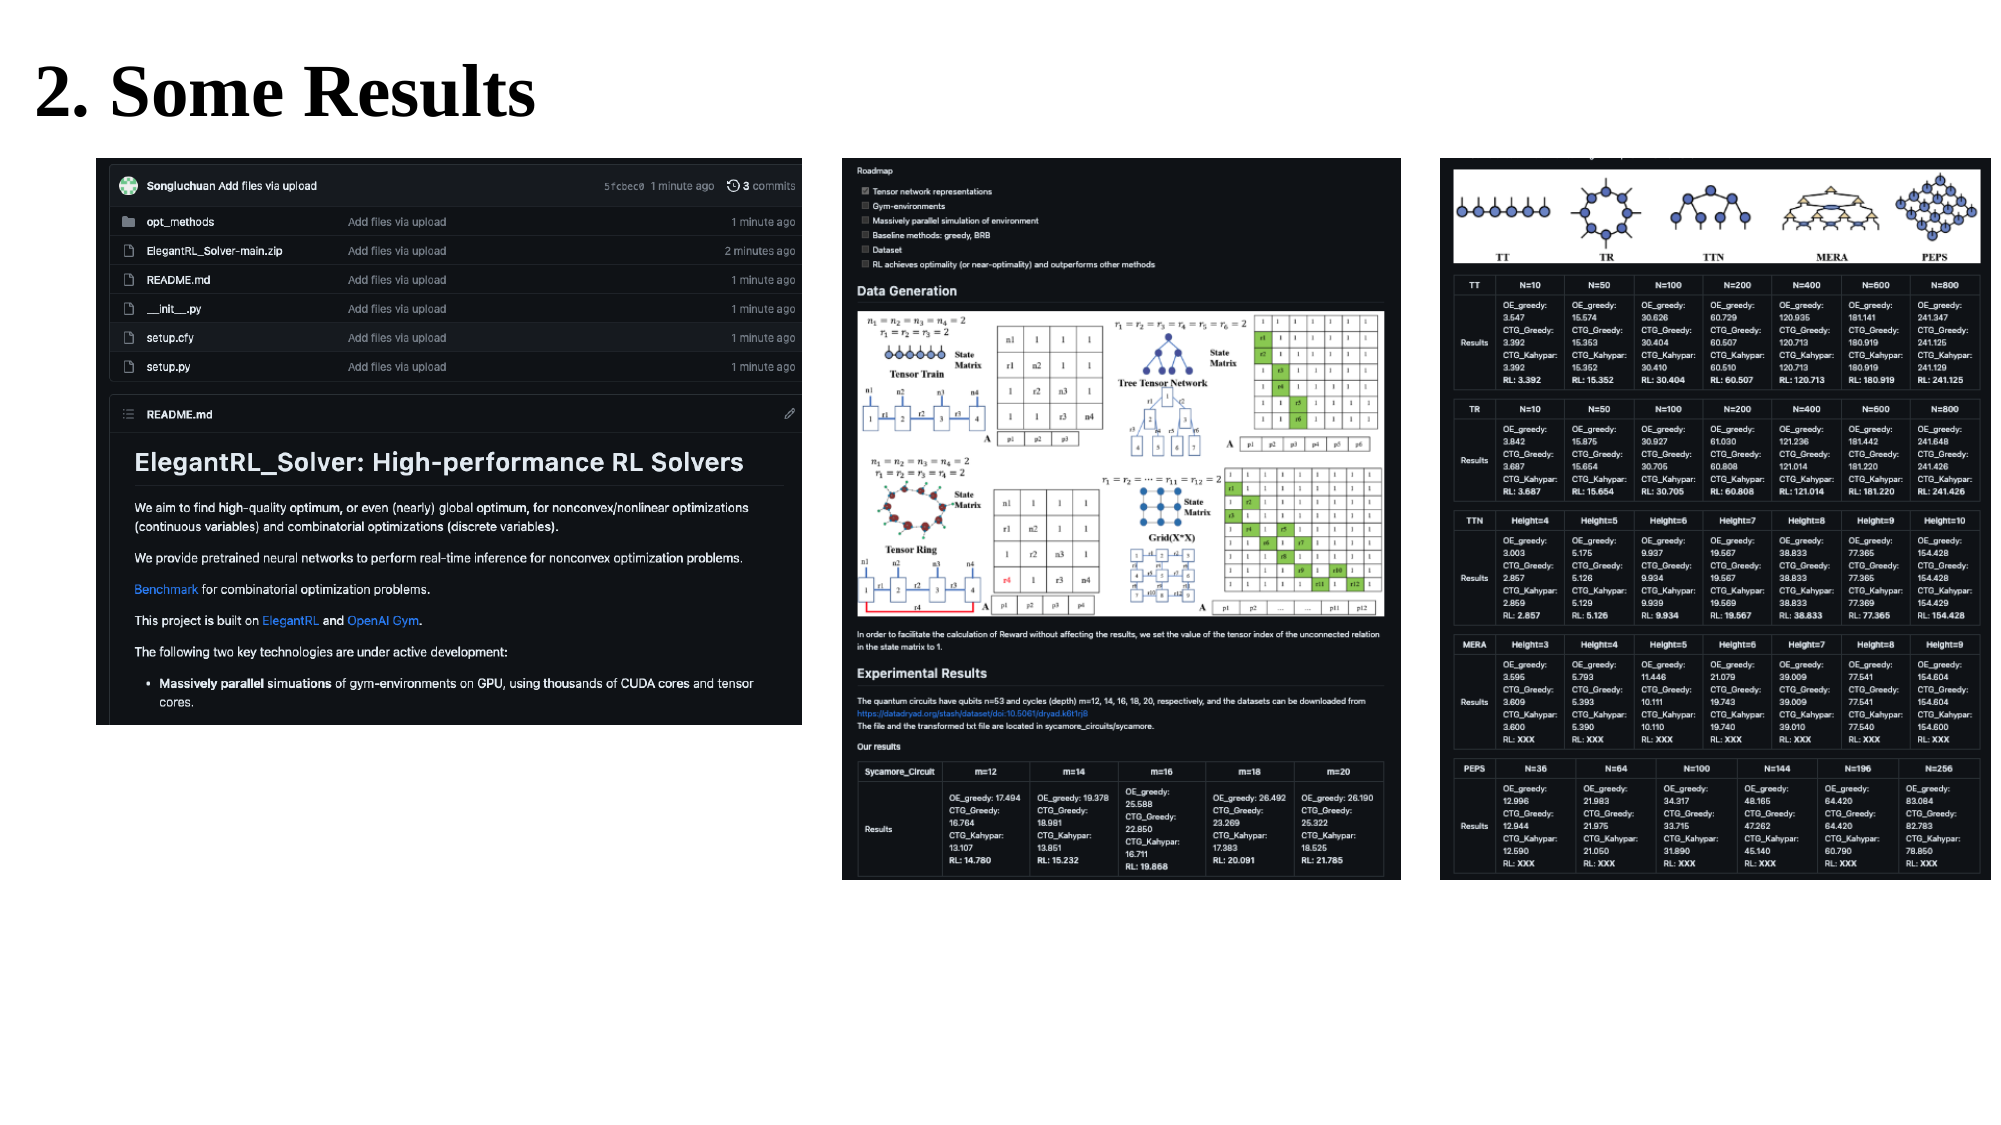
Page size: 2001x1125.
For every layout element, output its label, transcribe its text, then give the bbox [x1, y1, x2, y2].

picture [96, 158, 802, 725]
text_box 2. Some Results [19, 33, 1738, 139]
picture [1440, 158, 1991, 880]
picture [842, 158, 1401, 880]
